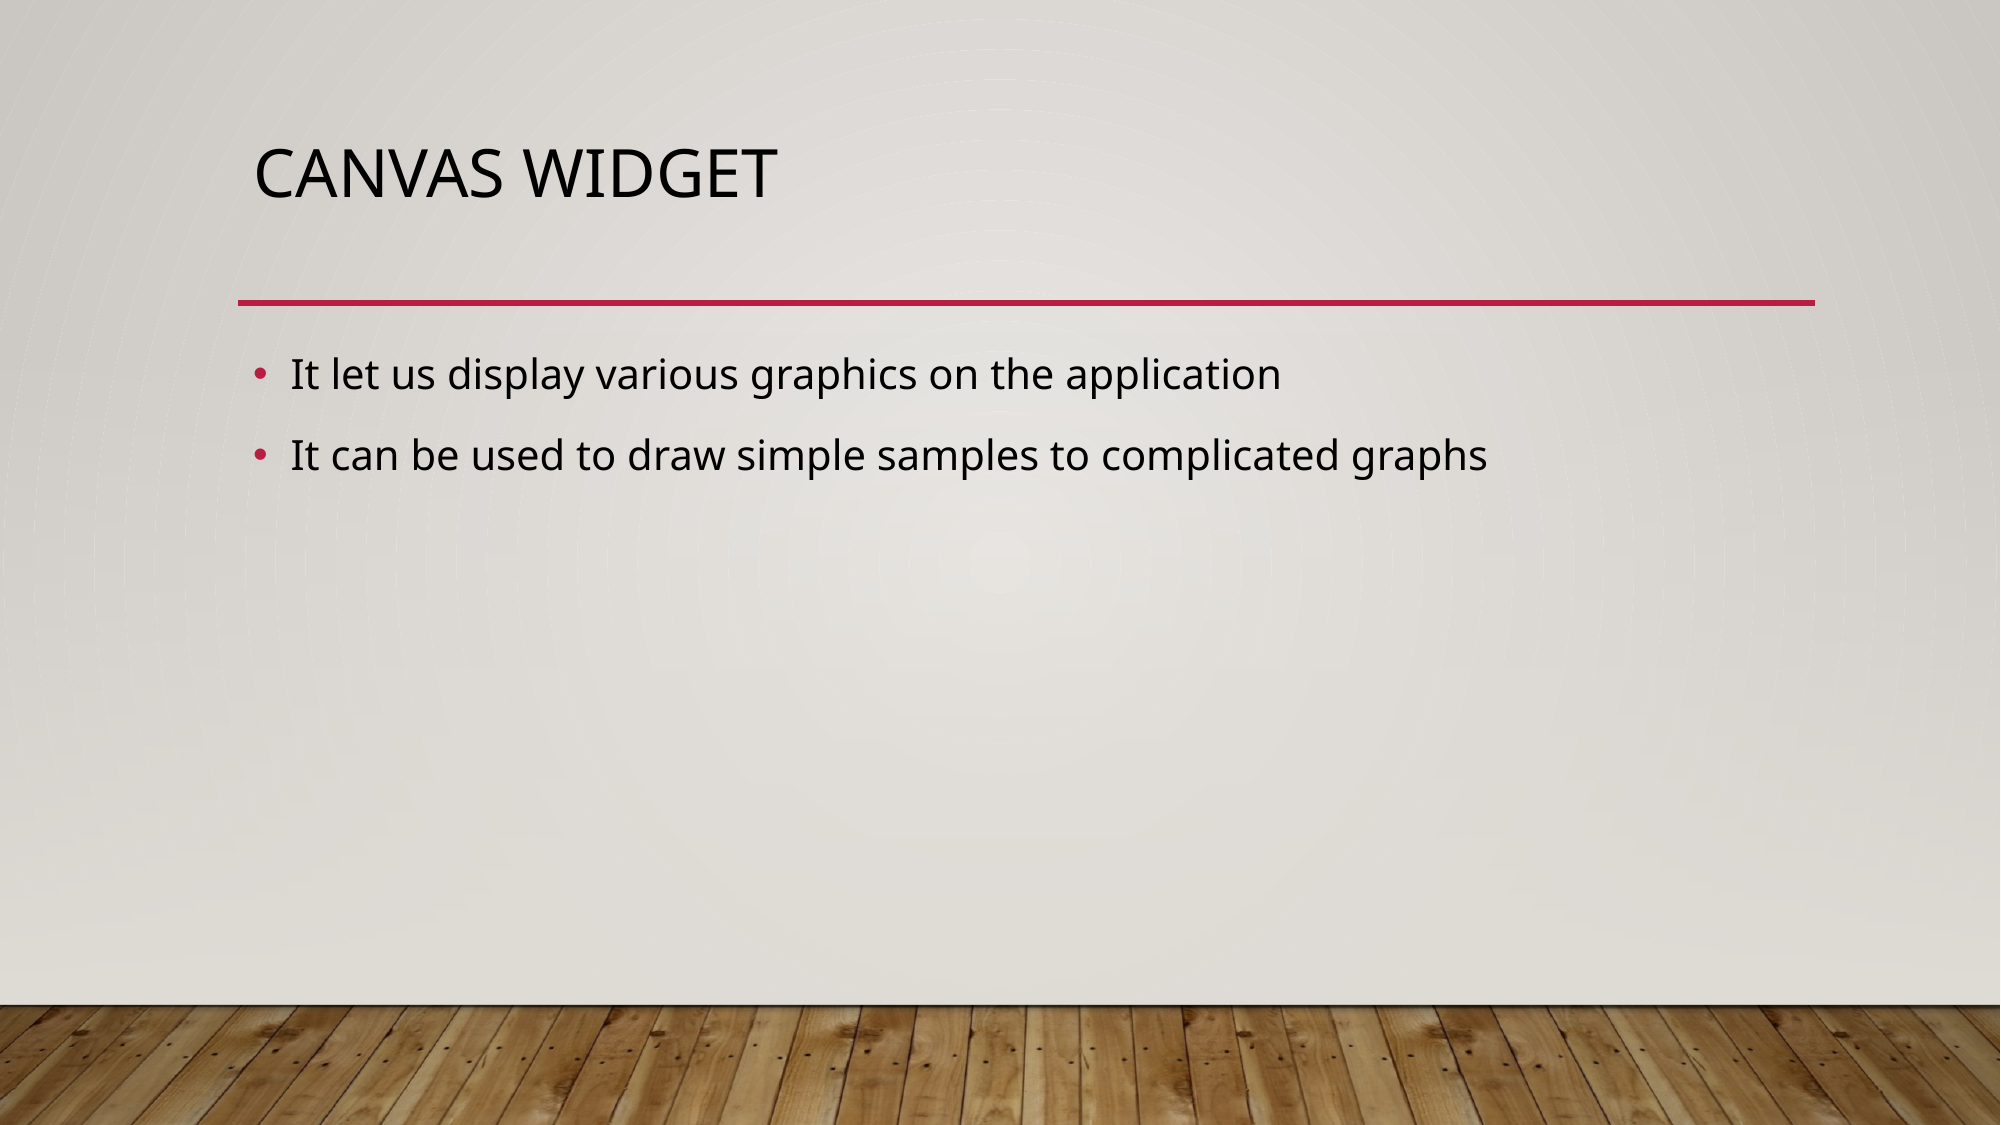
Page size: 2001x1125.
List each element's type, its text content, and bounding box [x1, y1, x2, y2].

list It let us display various graphics on the application It can be used to draw simple samples to complicated graphs [238, 330, 1814, 897]
picture [0, 1005, 2000, 1125]
title CANVAS WIDGET [238, 131, 1814, 305]
